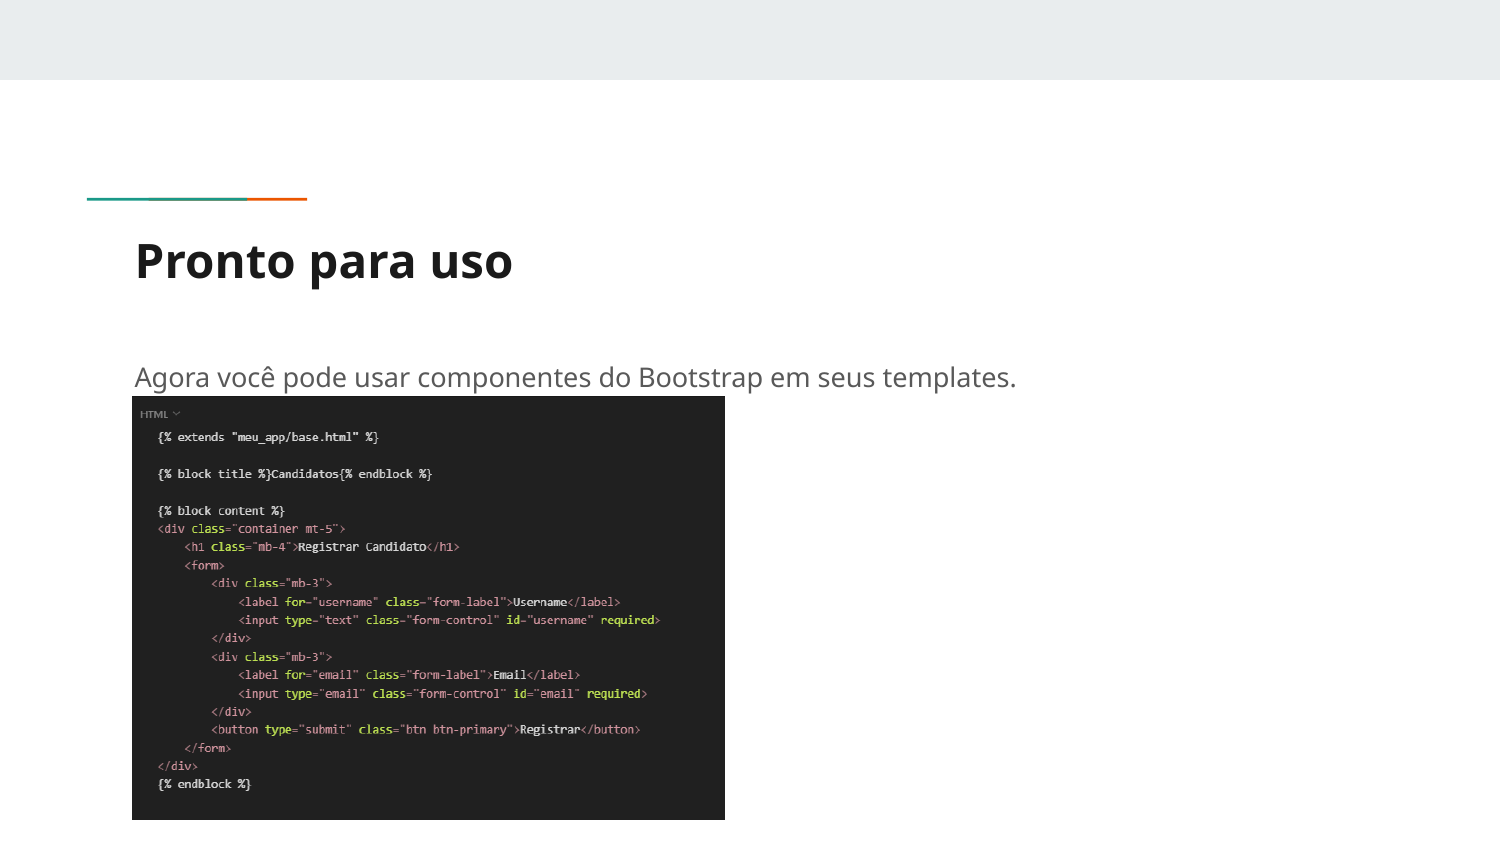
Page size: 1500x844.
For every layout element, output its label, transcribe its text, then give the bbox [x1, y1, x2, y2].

list Agora você pode usar componentes do Bootstrap em seus templates. [119, 341, 1381, 712]
title Pronto para uso [119, 216, 1381, 305]
picture [132, 396, 725, 821]
